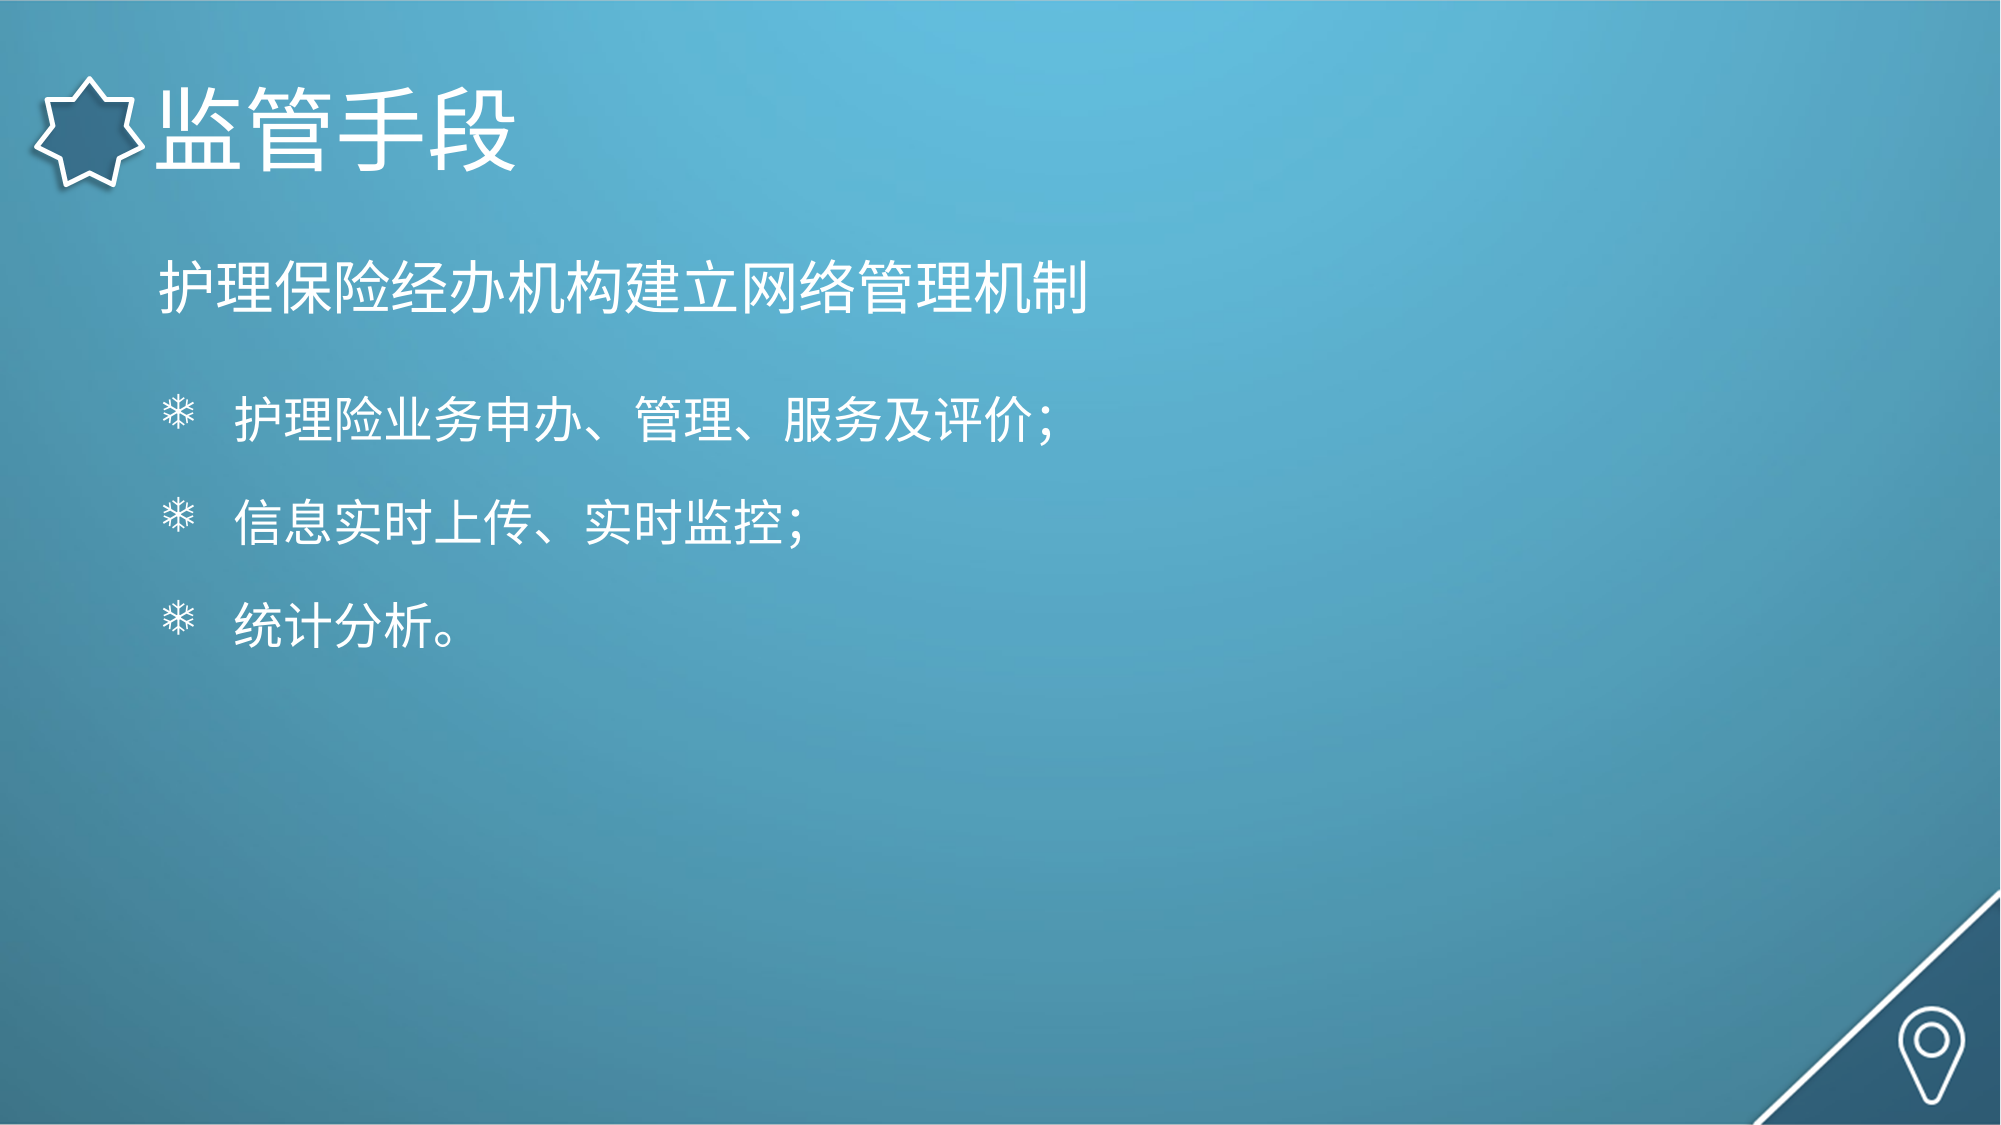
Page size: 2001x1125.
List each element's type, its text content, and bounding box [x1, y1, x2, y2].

picture [0, 0, 2001, 1125]
list 护理险业务申办、管理、服务及评价； 信息实时上传、实时监控； 统计分析。 [143, 363, 1868, 924]
text_box 护理保险经办机构建立网络管理机制 [143, 243, 1857, 329]
title 监管手段 [137, 59, 1863, 211]
